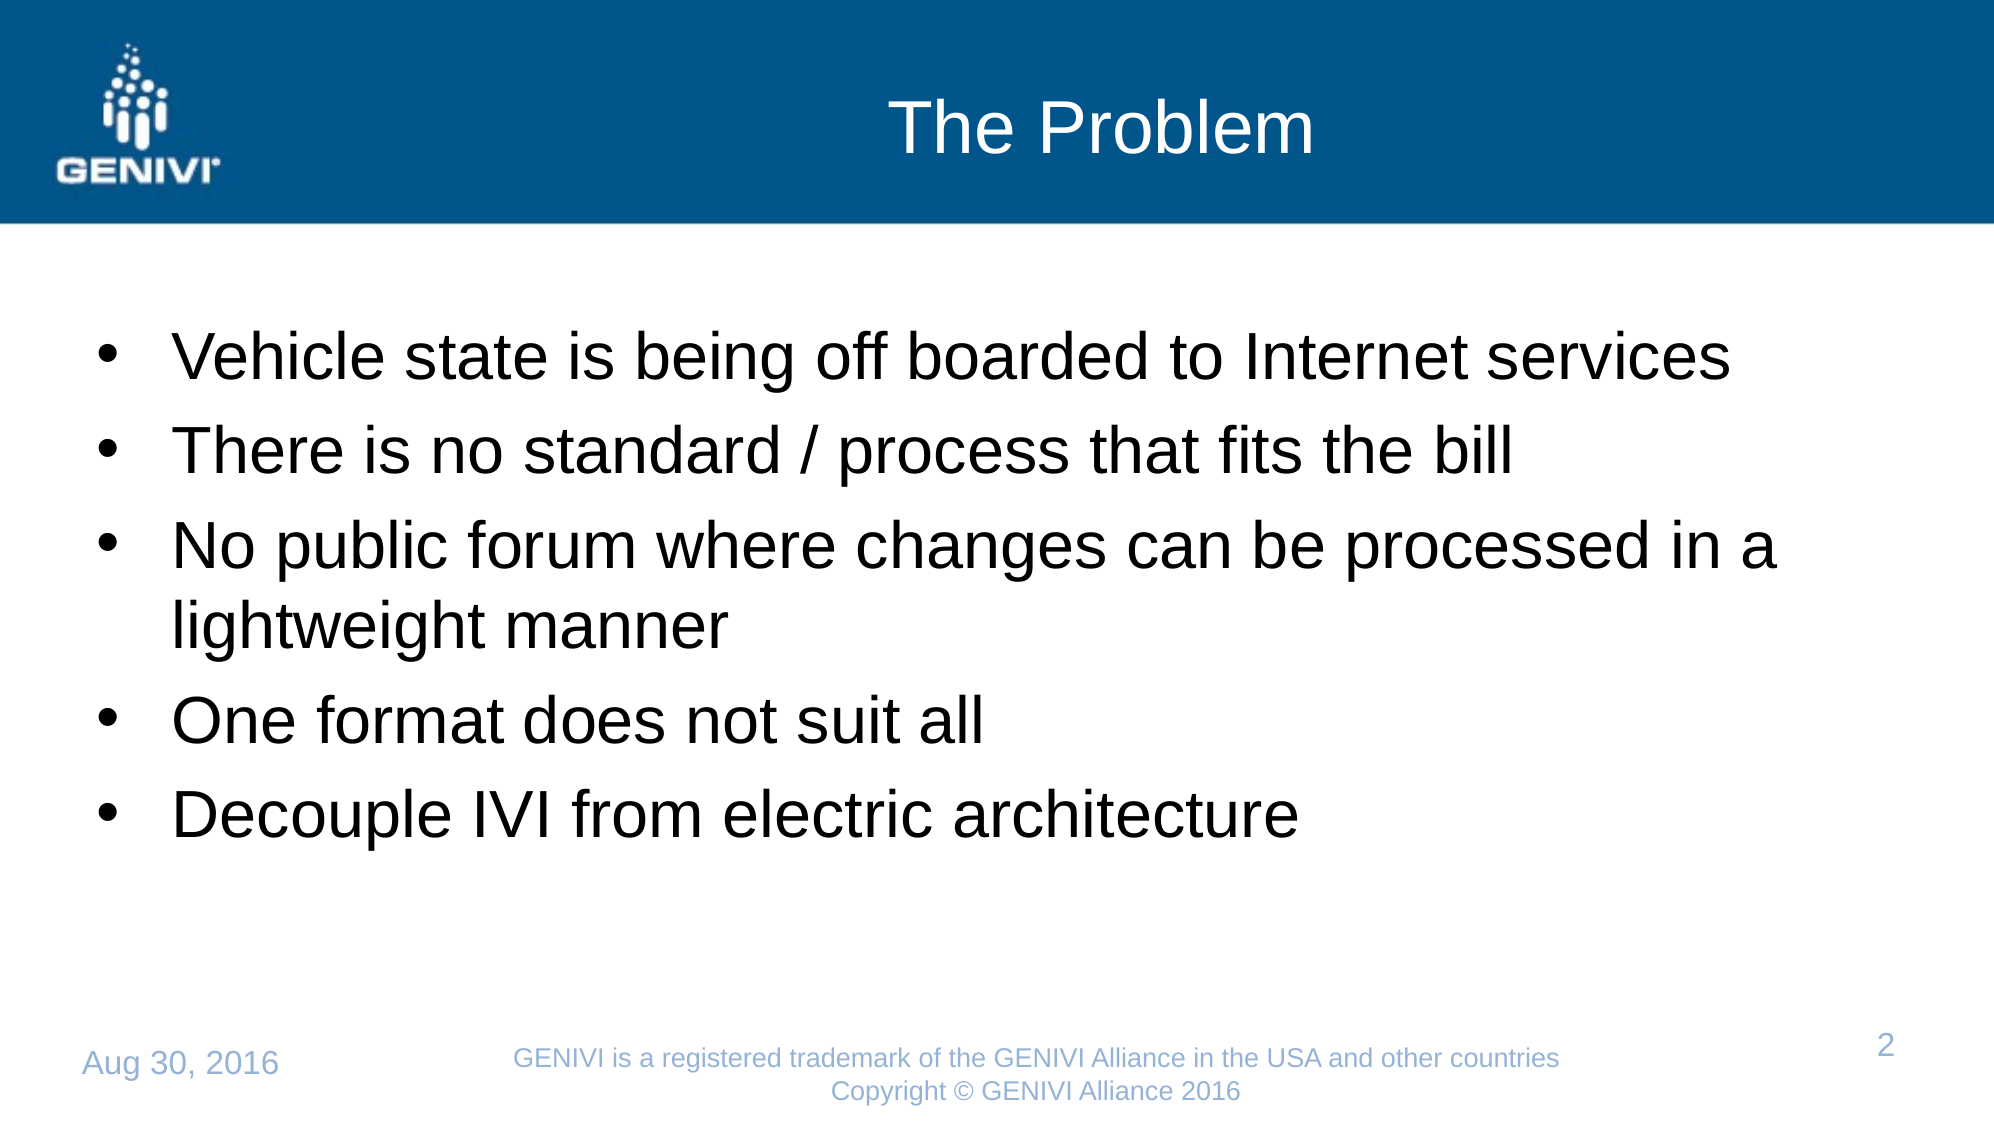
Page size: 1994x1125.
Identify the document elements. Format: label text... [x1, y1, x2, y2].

list Vehicle state is being off boarded to Internet services There is no standard / process that fits the bill No public forum where changes can be processed in a lightweight manner One format does not suit all Decouple IVI from electric architecture [96, 311, 1893, 1056]
title The Problem [331, 55, 1873, 192]
text_box GENIVI is a registered trademark of the GENIVI Alliance in the USA and other countries Copyright © GENIVI Alliance 2016 [331, 1056, 1740, 1116]
slide_number 2 [1429, 1013, 1896, 1072]
picture [0, 0, 1994, 1125]
